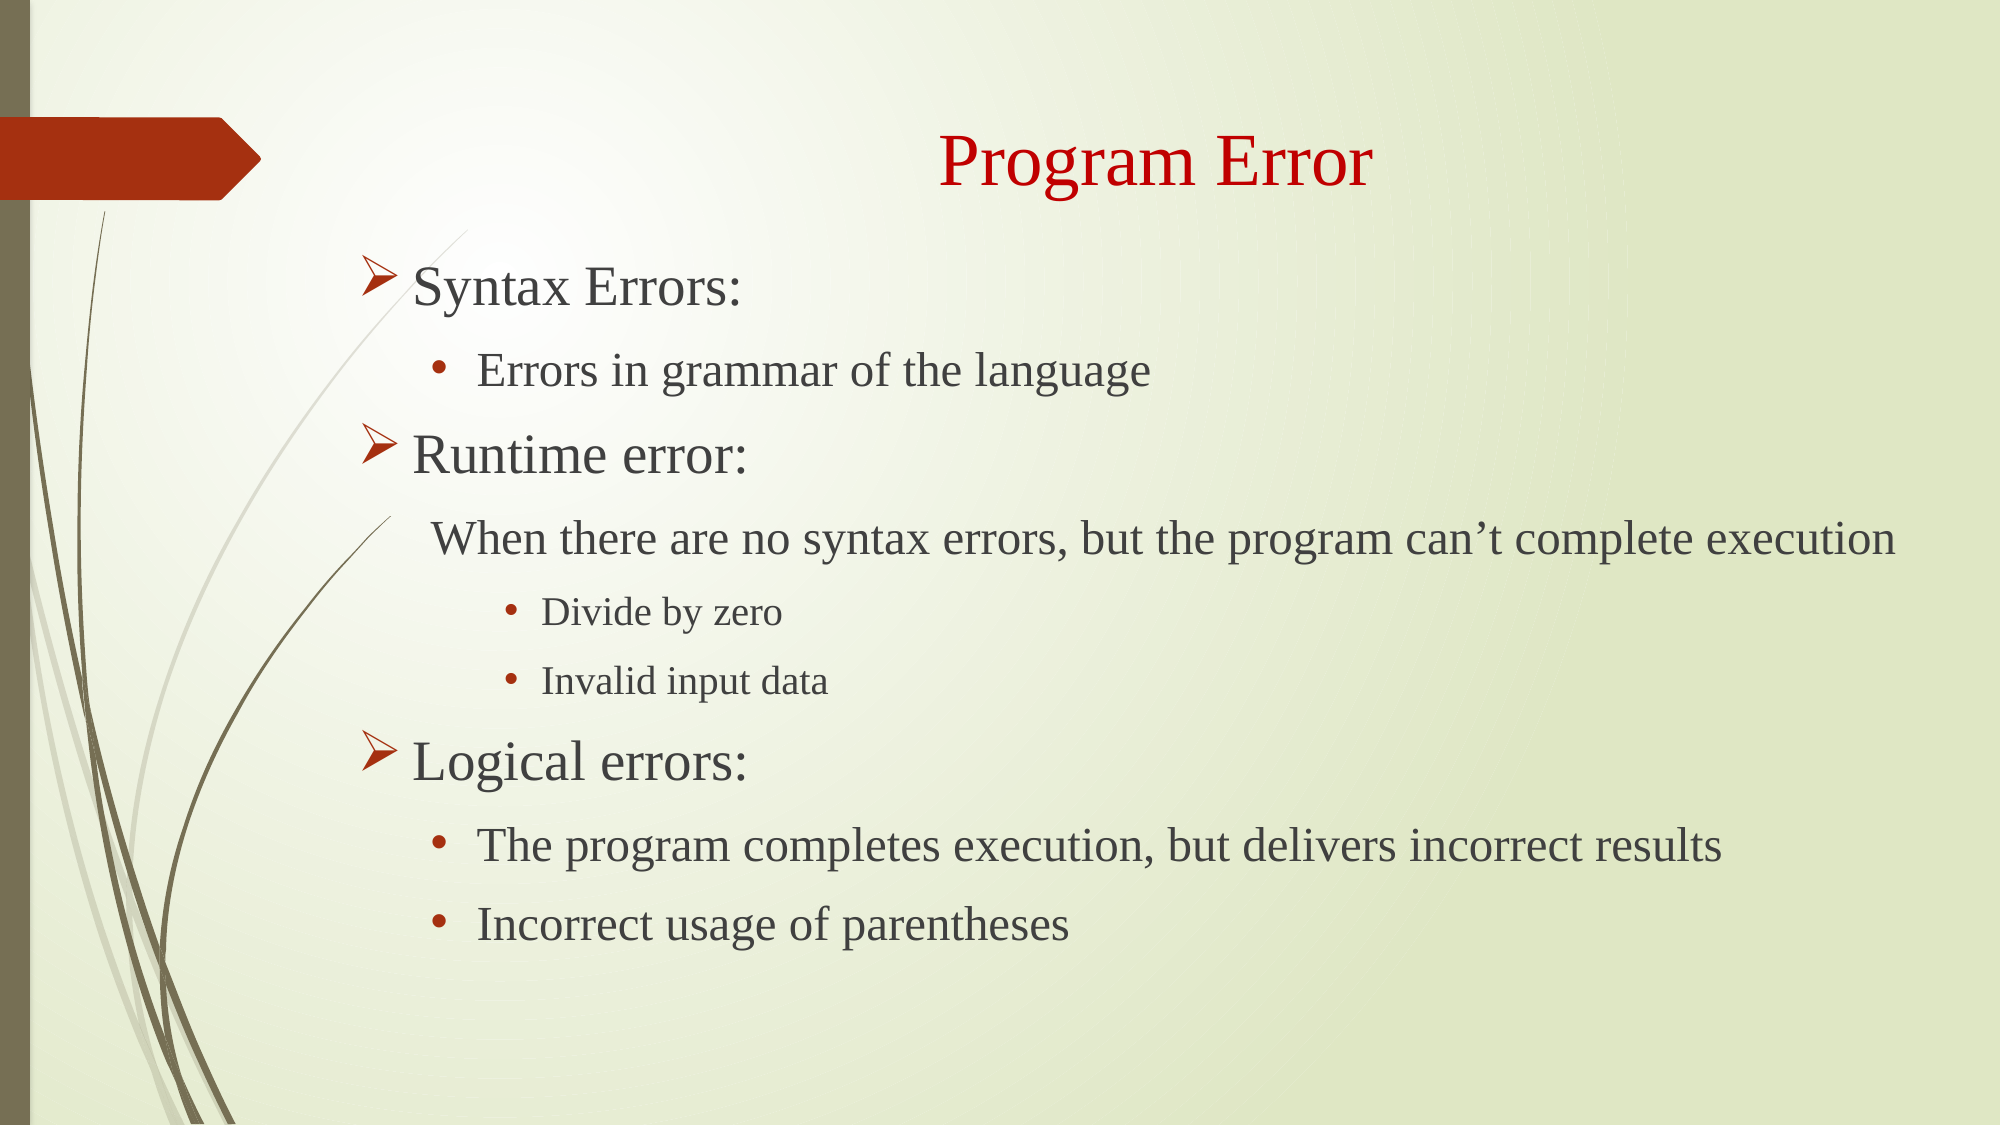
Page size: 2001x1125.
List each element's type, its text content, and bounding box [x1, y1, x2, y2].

title Program Error [425, 102, 1888, 240]
list Syntax Errors: Errors in grammar of the language Runtime error: When there are no syntax errors, but the program can’t complete execution Divide by zero Invalid input data Logical errors: The program completes execution, but delivers incorrect results Incorrect usage of parentheses [342, 240, 1927, 1010]
